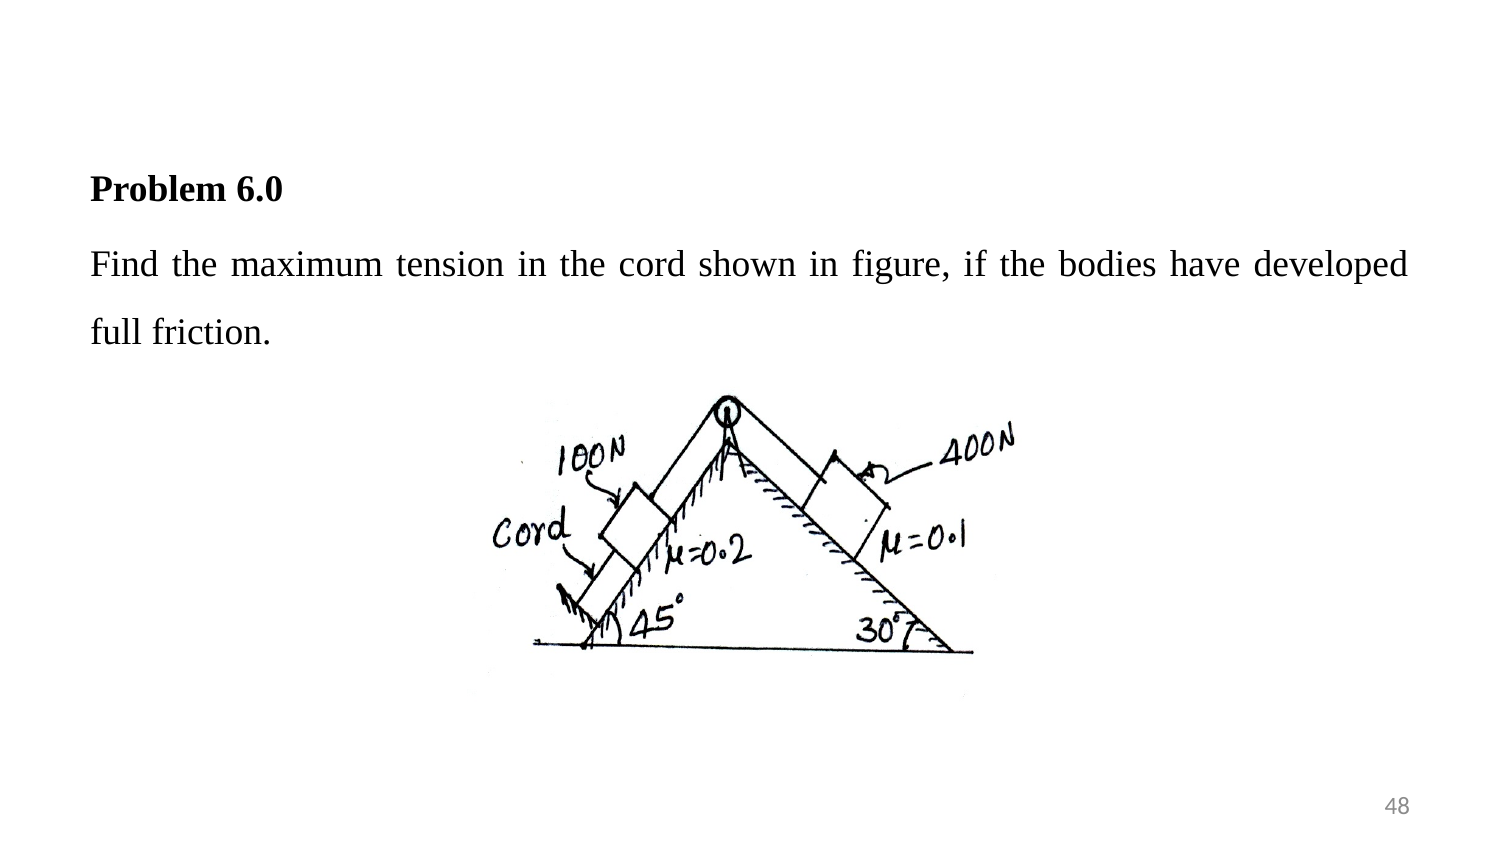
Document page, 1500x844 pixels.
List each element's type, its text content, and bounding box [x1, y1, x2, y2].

slide_number 48 [1074, 782, 1425, 827]
list Problem 6.0 Find the maximum tension in the cord shown in figure, if the bodies have developed full friction. [75, 134, 1425, 754]
picture [456, 374, 1067, 716]
